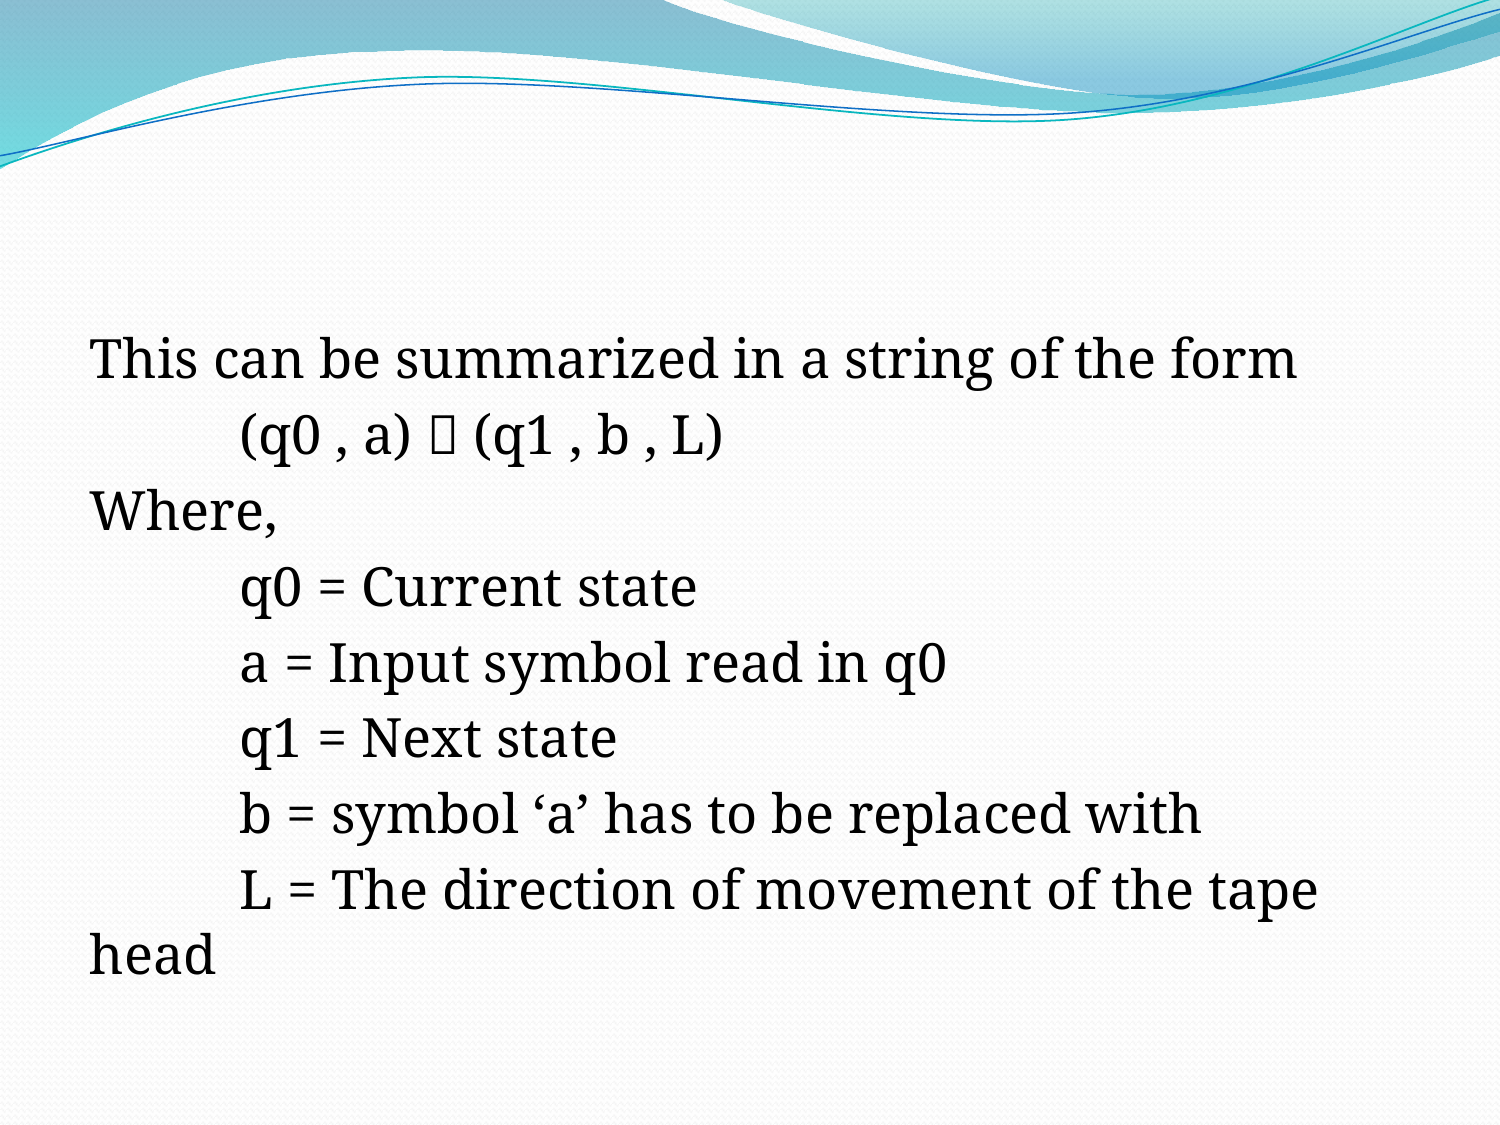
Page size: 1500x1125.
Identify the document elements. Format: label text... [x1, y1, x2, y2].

list This can be summarized in a string of the form (q0 , a)  (q1 , b , L) Where, q0 = Current state a = Input symbol read in q0 q1 = Next state b = symbol ‘a’ has to be replaced with L = The direction of movement of the tape head [75, 317, 1425, 1038]
